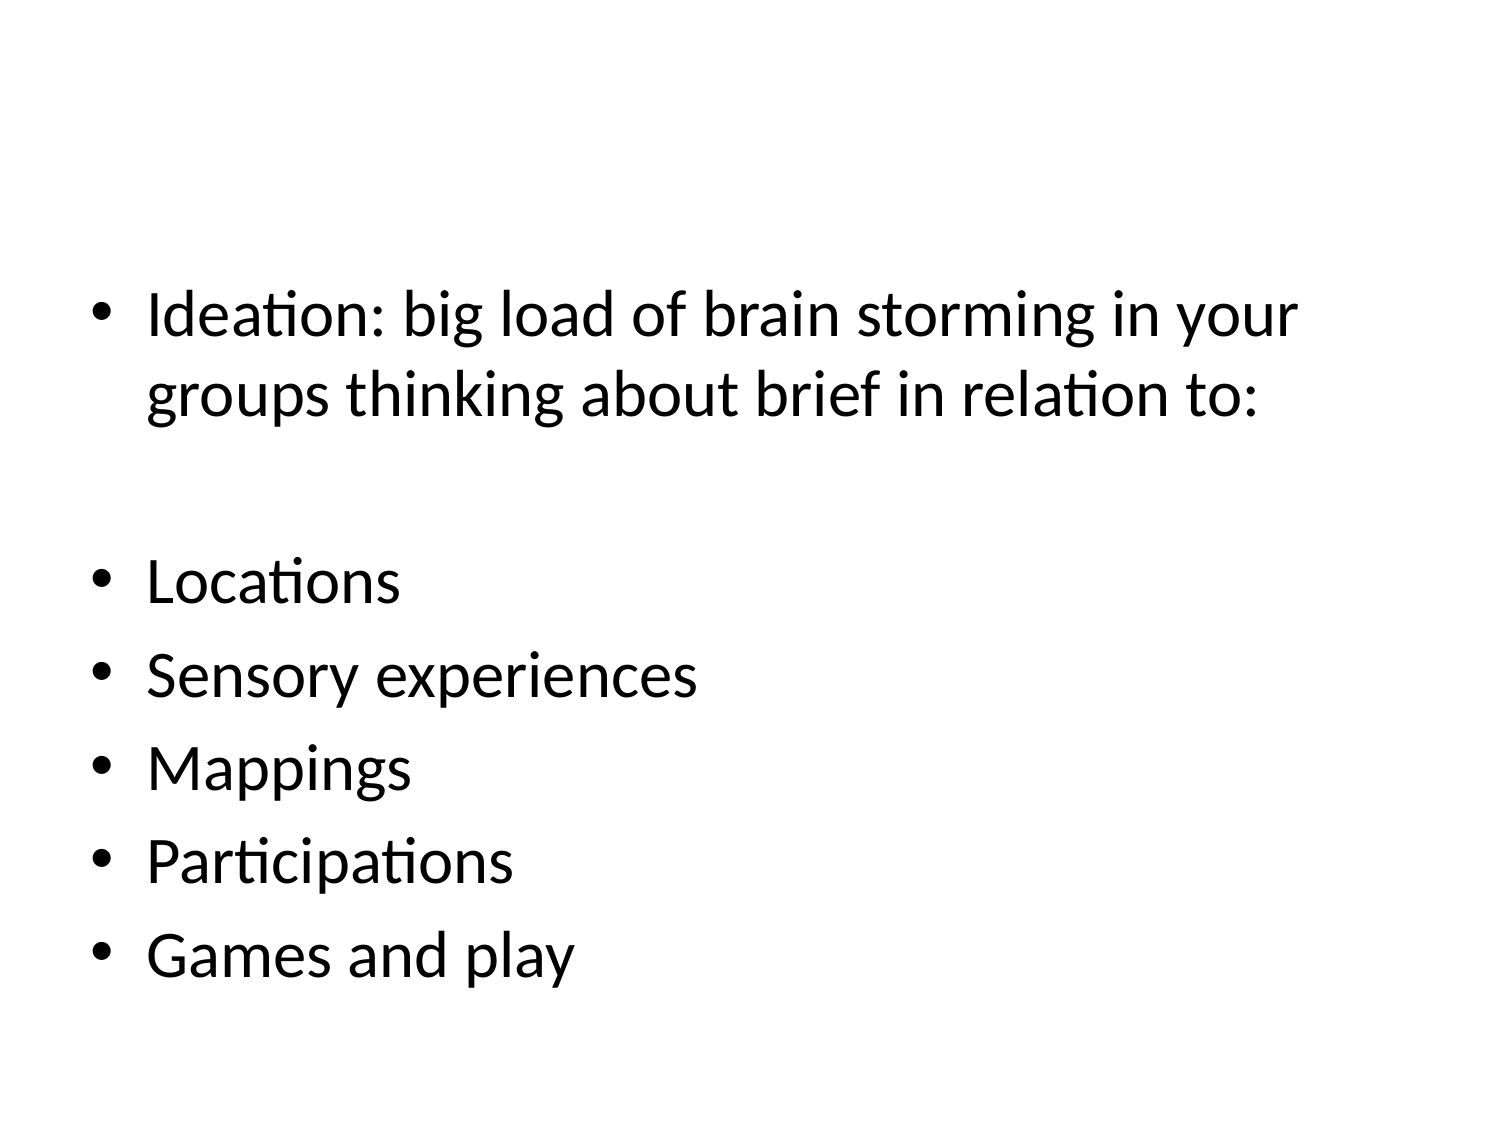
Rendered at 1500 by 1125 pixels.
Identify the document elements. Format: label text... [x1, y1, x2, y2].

list Ideation: big load of brain storming in your groups thinking about brief in relation to: Locations Sensory experiences Mappings Participations Games and play [75, 262, 1425, 1005]
